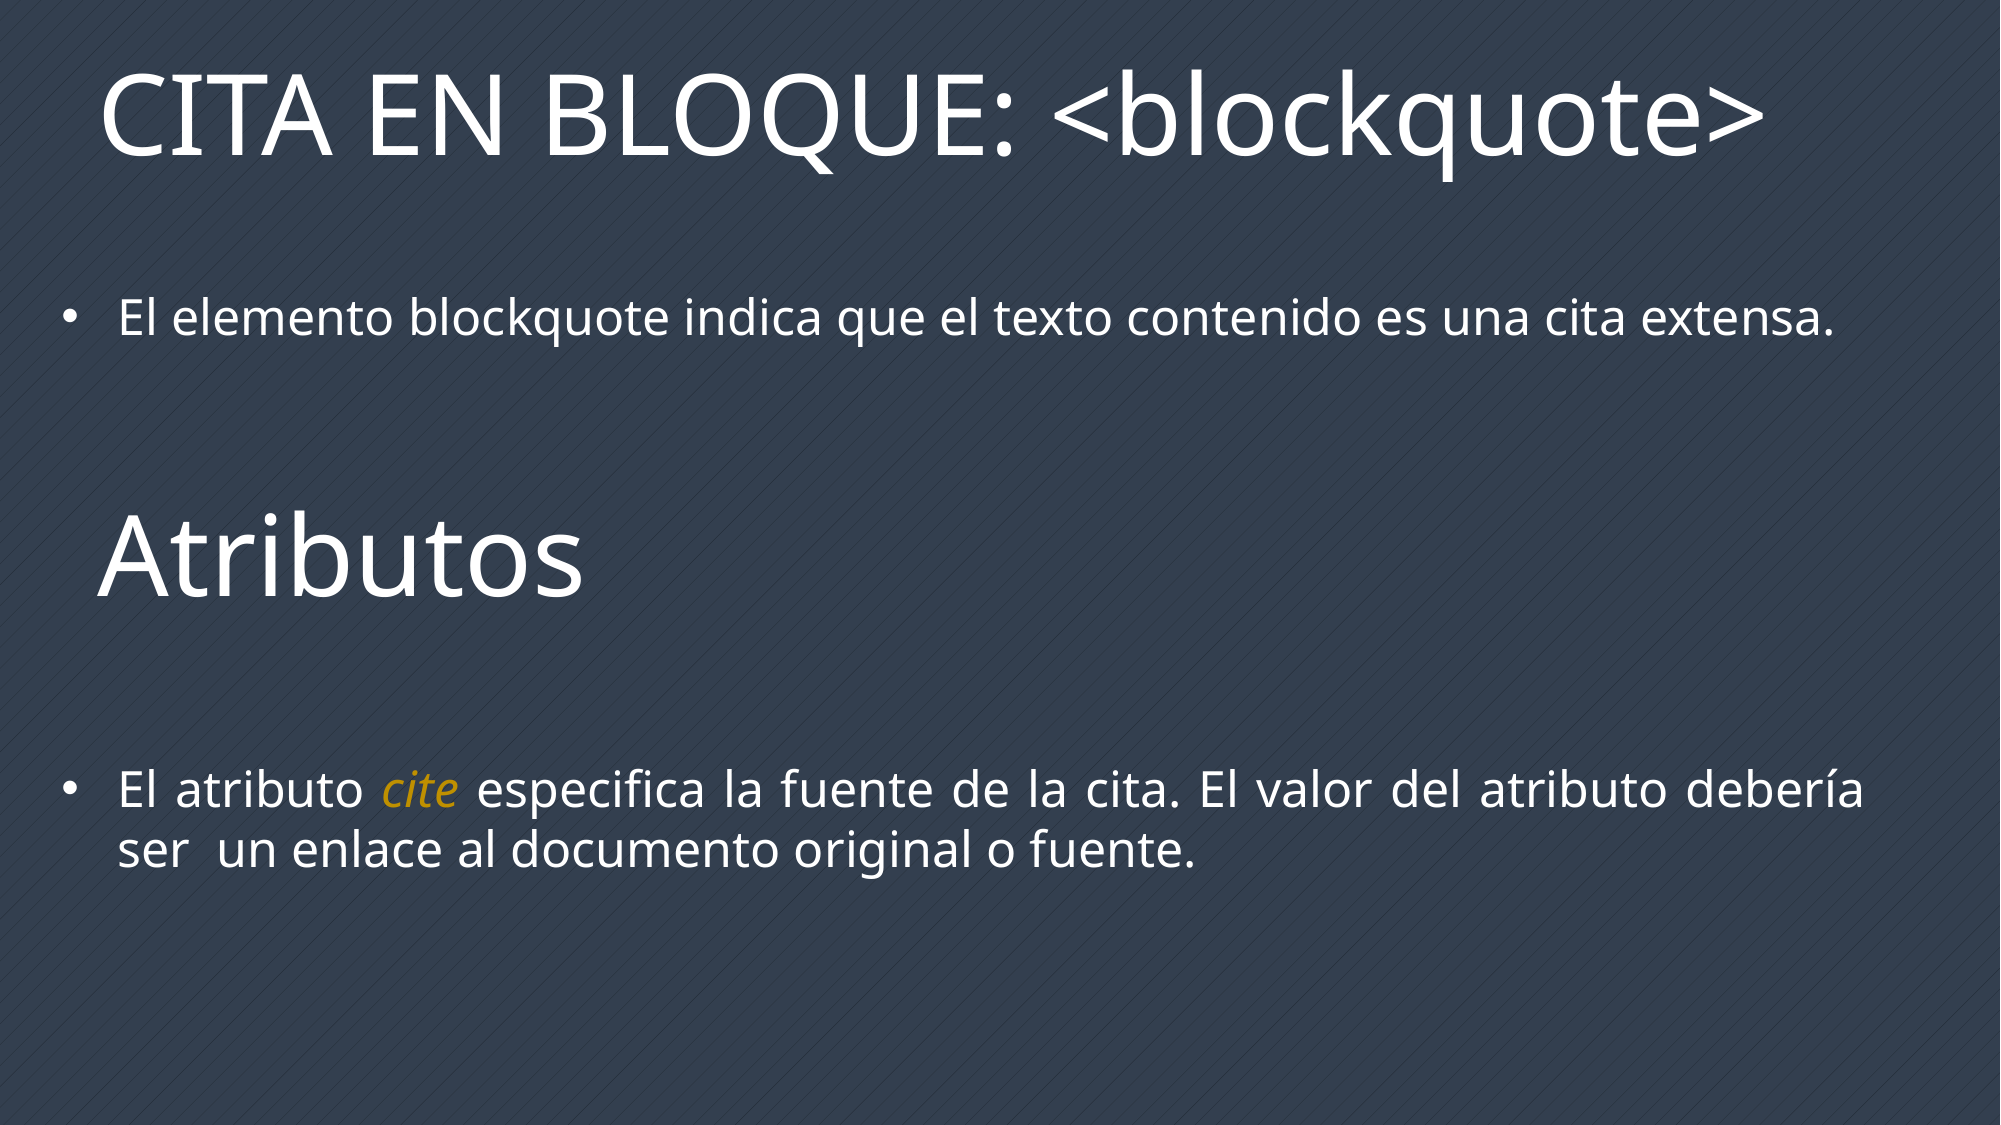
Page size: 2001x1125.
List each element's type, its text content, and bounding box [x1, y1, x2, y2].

text_box CITA EN BLOQUE: <blockquote> [82, 35, 1918, 186]
text_box El elemento blockquote indica que el texto contenido es una cita extensa. [46, 277, 1881, 353]
text_box El atributo cite especifica la fuente de la cita. El valor del atributo debería ser un enlace al documento original o fuente. [46, 750, 1881, 886]
text_box Atributos [82, 476, 1918, 626]
